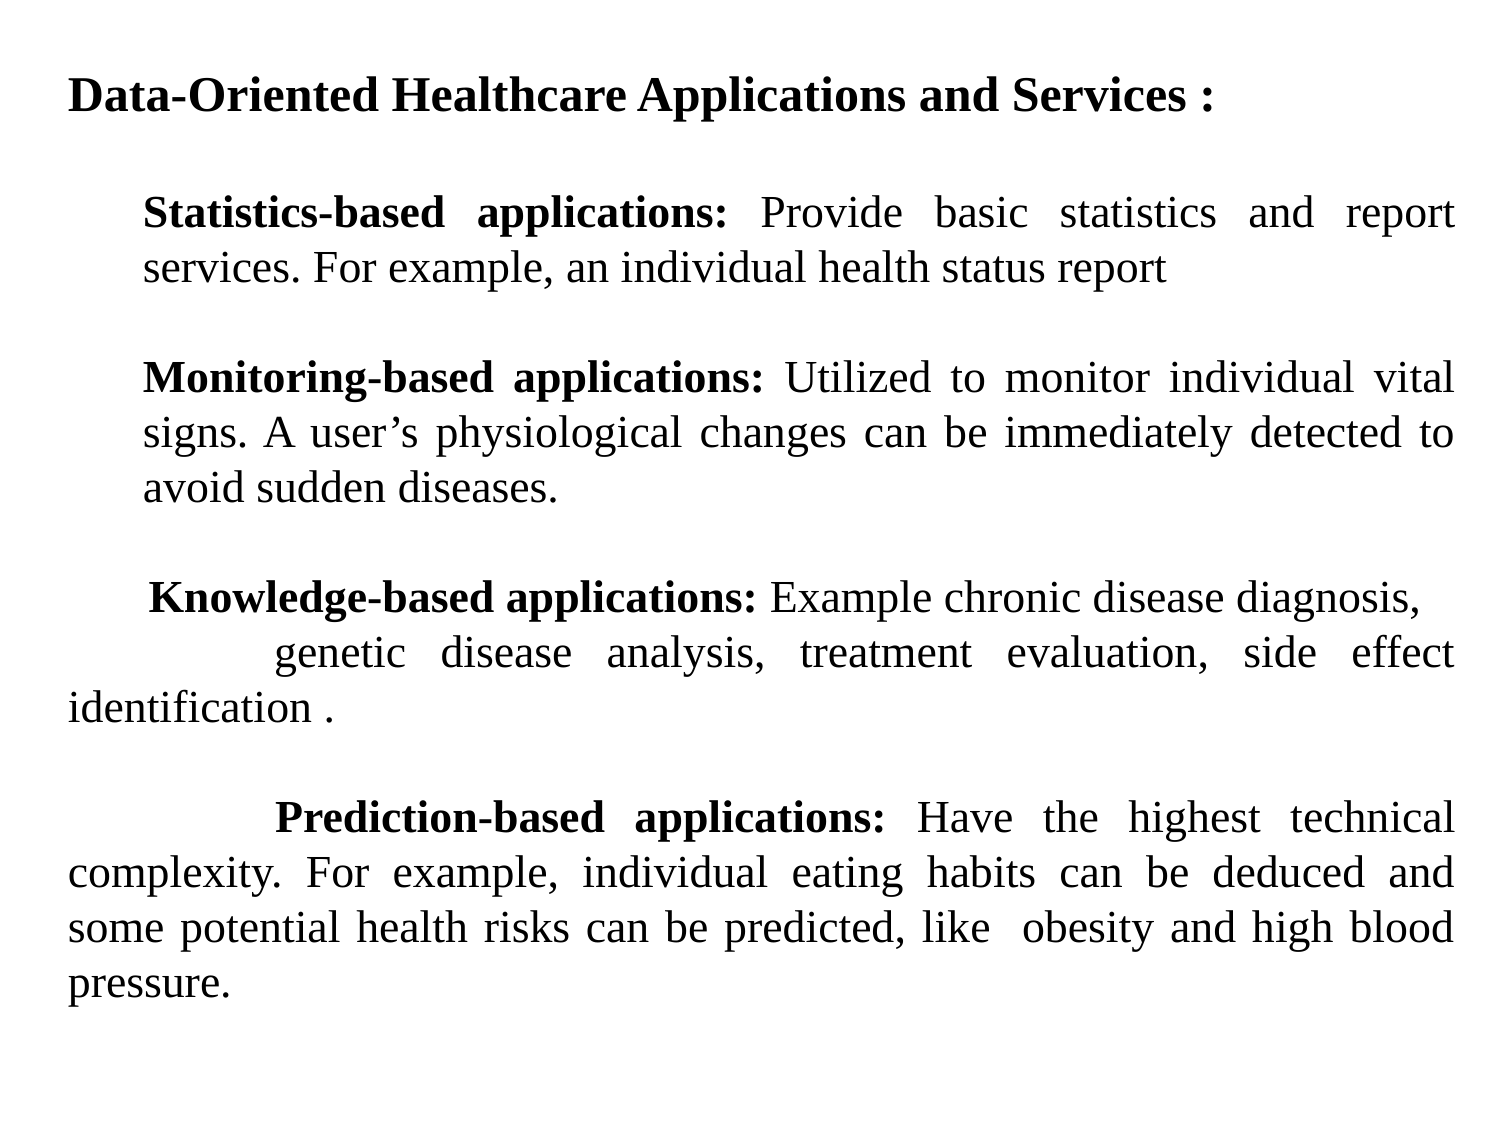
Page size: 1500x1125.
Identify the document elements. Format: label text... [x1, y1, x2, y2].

text_box Data-Oriented Healthcare Applications and Services : Statistics-based applications: Provide basic statistics and report services. For example, an individual health status report Monitoring-based applications: Utilized to monitor individual vital signs. A user’s physiological changes can be immediately detected to avoid sudden diseases. Knowledge-based applications: Example chronic disease diagnosis, genetic disease analysis, treatment evaluation, side effect identification . Prediction-based applications: Have the highest technical complexity. For example, individual eating habits can be deduced and some potential health risks can be predicted, like obesity and high blood pressure. [53, 54, 1471, 1069]
